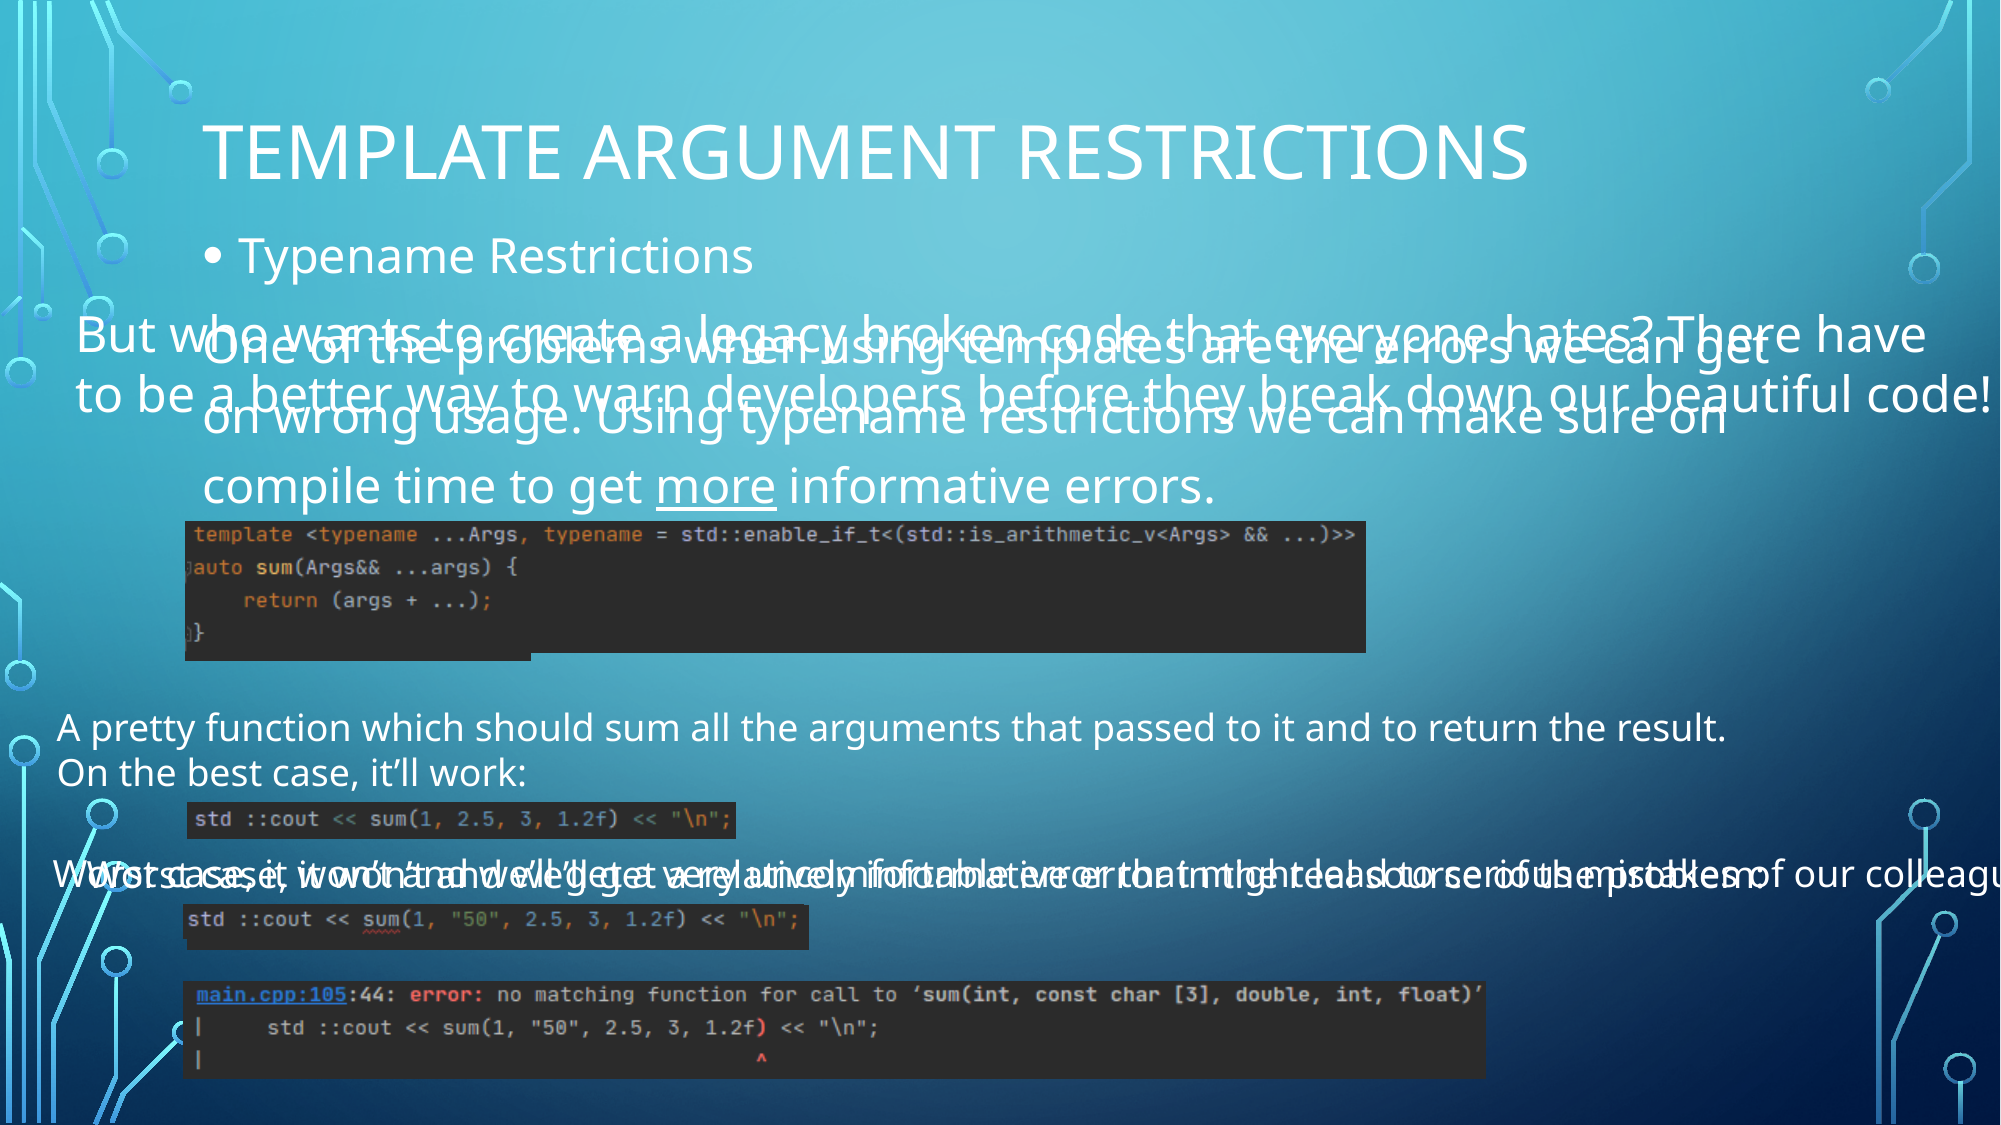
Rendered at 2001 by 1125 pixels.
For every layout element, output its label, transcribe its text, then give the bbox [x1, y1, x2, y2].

text_box Worst case, it won’t and we’ll get a very uncomfortable error that might lead to serious mistakes of our colleagues: [37, 842, 2000, 903]
picture [185, 520, 1366, 661]
picture [183, 981, 1486, 1079]
title Template Argument Restrictions [187, 104, 1813, 205]
text_box Worst case, it won’t and we’ll get a relatively informative error in the real source of the problem: [71, 844, 1782, 904]
text_box A pretty function which should sum all the arguments that passed to it and to return the result. On the best case, it’ll work: [41, 696, 1744, 802]
picture [186, 802, 736, 839]
list Typename Restrictions One of the problems when using templates are the errors we can get on wrong usage. Using typename restrictions we can make sure on compile time to get more informative errors. [187, 205, 1813, 294]
list Typename Restrictions One of the problems when using templates are the errors we can get on wrong usage. Using typename restrictions we can make sure on compile time to get more informative errors. [187, 430, 1813, 522]
text_box But who wants to create a legacy broken code that everyone hates? There have to be a better way to warn developers before they break down our beautiful code! [60, 294, 2000, 430]
picture [183, 903, 810, 950]
